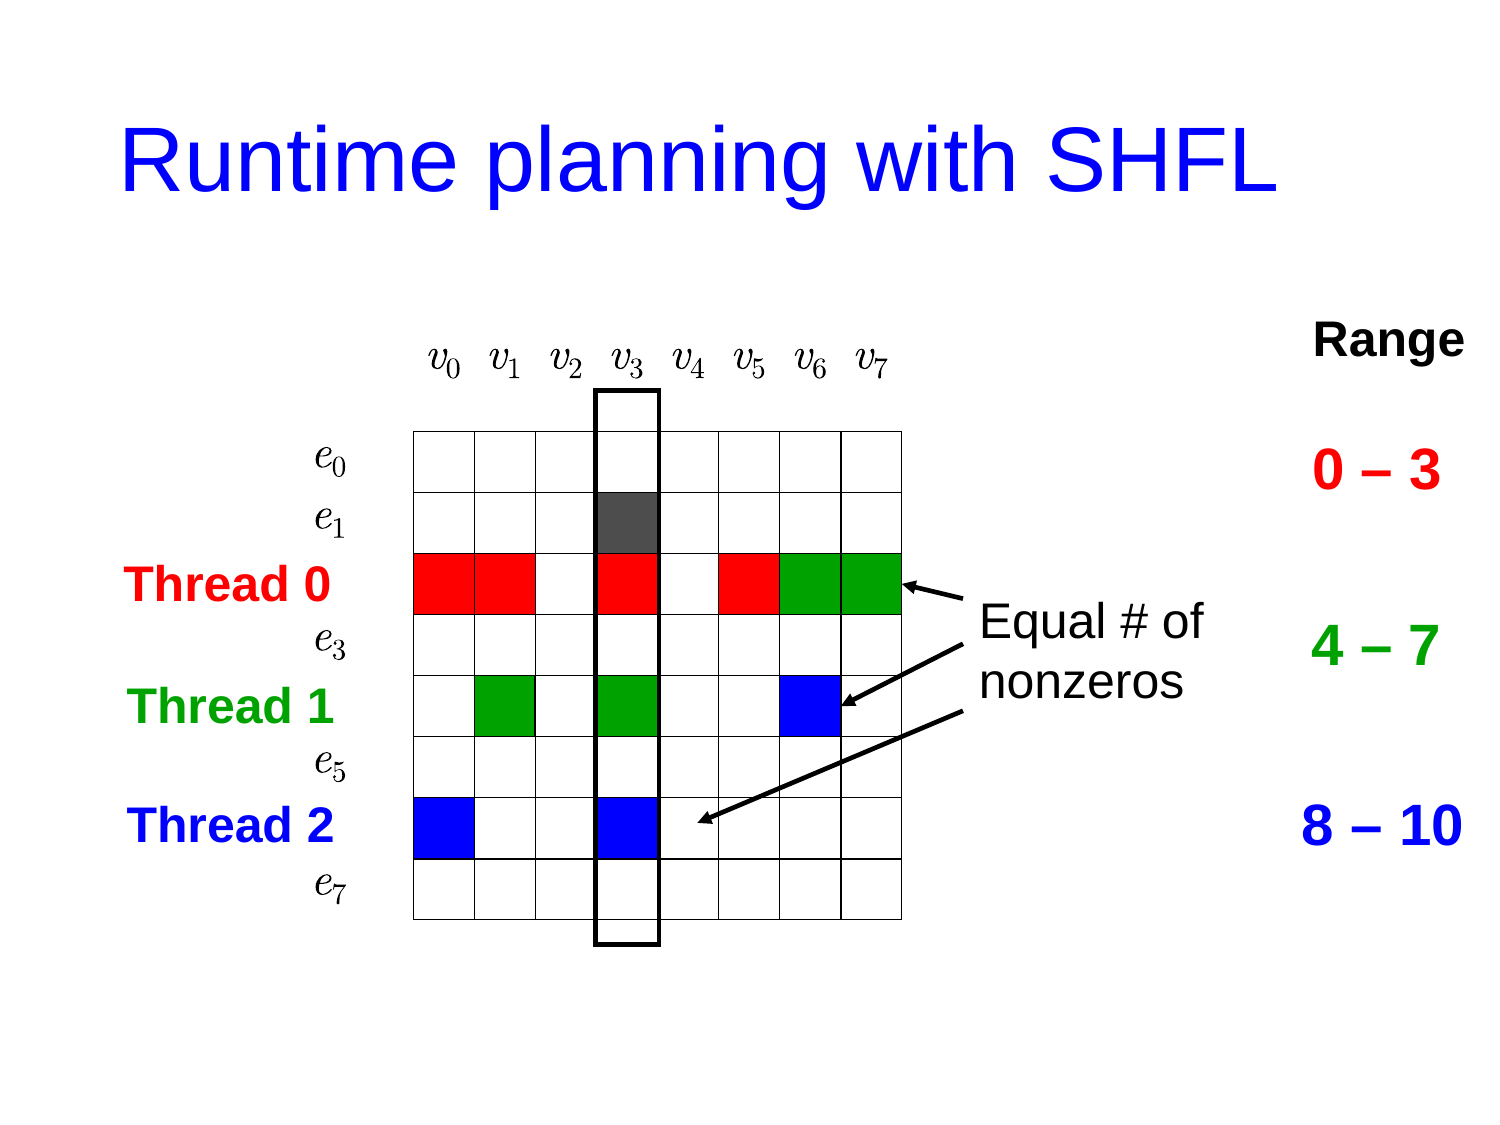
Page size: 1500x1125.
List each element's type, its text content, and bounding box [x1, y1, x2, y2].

text_box [752, 358, 765, 379]
text_box Thread 0 [85, 544, 347, 620]
text_box [659, 492, 718, 553]
text_box [840, 858, 902, 920]
text_box [840, 823, 902, 858]
text_box [474, 492, 535, 553]
text_box 4 – 7 [1296, 600, 1474, 685]
text_box [672, 348, 692, 370]
text_box [659, 736, 697, 797]
text_box [813, 358, 826, 379]
text_box Equal # of nonzeros [964, 581, 1219, 717]
text_box [718, 858, 779, 920]
text_box [874, 357, 888, 379]
text_box [334, 517, 344, 538]
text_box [901, 583, 963, 599]
text_box 8 – 10 [1287, 780, 1485, 865]
text_box [315, 629, 332, 651]
text_box [428, 348, 448, 370]
text_box [413, 553, 474, 614]
text_box [779, 431, 840, 492]
text_box [840, 553, 902, 615]
text_box Range [1297, 298, 1481, 374]
text_box [659, 858, 718, 920]
text_box [474, 737, 535, 797]
text_box [779, 675, 841, 710]
text_box [611, 348, 631, 370]
text_box [489, 348, 509, 370]
text_box [840, 492, 902, 553]
text_box [718, 431, 779, 492]
text_box [413, 797, 474, 858]
text_box [474, 858, 535, 920]
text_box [697, 710, 963, 823]
text_box [718, 675, 779, 710]
text_box [659, 675, 718, 736]
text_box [840, 643, 963, 707]
title Runtime planning with SHFL [103, 52, 1397, 271]
text_box [413, 614, 474, 675]
text_box [794, 348, 814, 370]
text_box [535, 797, 595, 858]
text_box [315, 874, 332, 896]
text_box [659, 553, 718, 614]
text_box [779, 823, 840, 858]
text_box [446, 358, 460, 379]
text_box [733, 348, 753, 370]
text_box [840, 431, 902, 492]
text_box [332, 639, 346, 661]
text_box [474, 614, 535, 675]
text_box [509, 358, 520, 379]
text_box [659, 797, 718, 858]
text_box [630, 358, 643, 379]
text_box [315, 508, 332, 529]
text_box [535, 858, 595, 920]
text_box [474, 675, 536, 737]
text_box Thread 2 [89, 785, 350, 860]
text_box [474, 553, 536, 614]
text_box [550, 348, 570, 370]
text_box [535, 431, 595, 492]
text_box [535, 614, 595, 675]
text_box [315, 446, 332, 468]
text_box [595, 390, 659, 945]
text_box [779, 615, 840, 675]
text_box [779, 492, 840, 553]
text_box [690, 357, 704, 379]
text_box [333, 761, 346, 783]
text_box [779, 858, 840, 920]
text_box [413, 858, 474, 920]
text_box [474, 431, 535, 492]
text_box [659, 431, 718, 492]
text_box [840, 615, 902, 643]
text_box [413, 431, 474, 492]
text_box [718, 614, 779, 675]
text_box [718, 492, 779, 553]
text_box [855, 348, 875, 370]
text_box [474, 797, 535, 858]
text_box [569, 358, 582, 379]
text_box [718, 553, 779, 614]
text_box [718, 823, 779, 858]
text_box [315, 752, 332, 773]
text_box [659, 614, 718, 675]
text_box [333, 883, 347, 905]
text_box [535, 492, 595, 554]
text_box [413, 492, 474, 553]
text_box [413, 675, 474, 736]
text_box [413, 736, 474, 797]
text_box [779, 553, 840, 615]
text_box [535, 736, 595, 797]
text_box 0 – 3 [1297, 423, 1475, 509]
text_box Thread 1 [89, 666, 350, 742]
text_box [536, 675, 595, 736]
text_box [332, 456, 346, 477]
